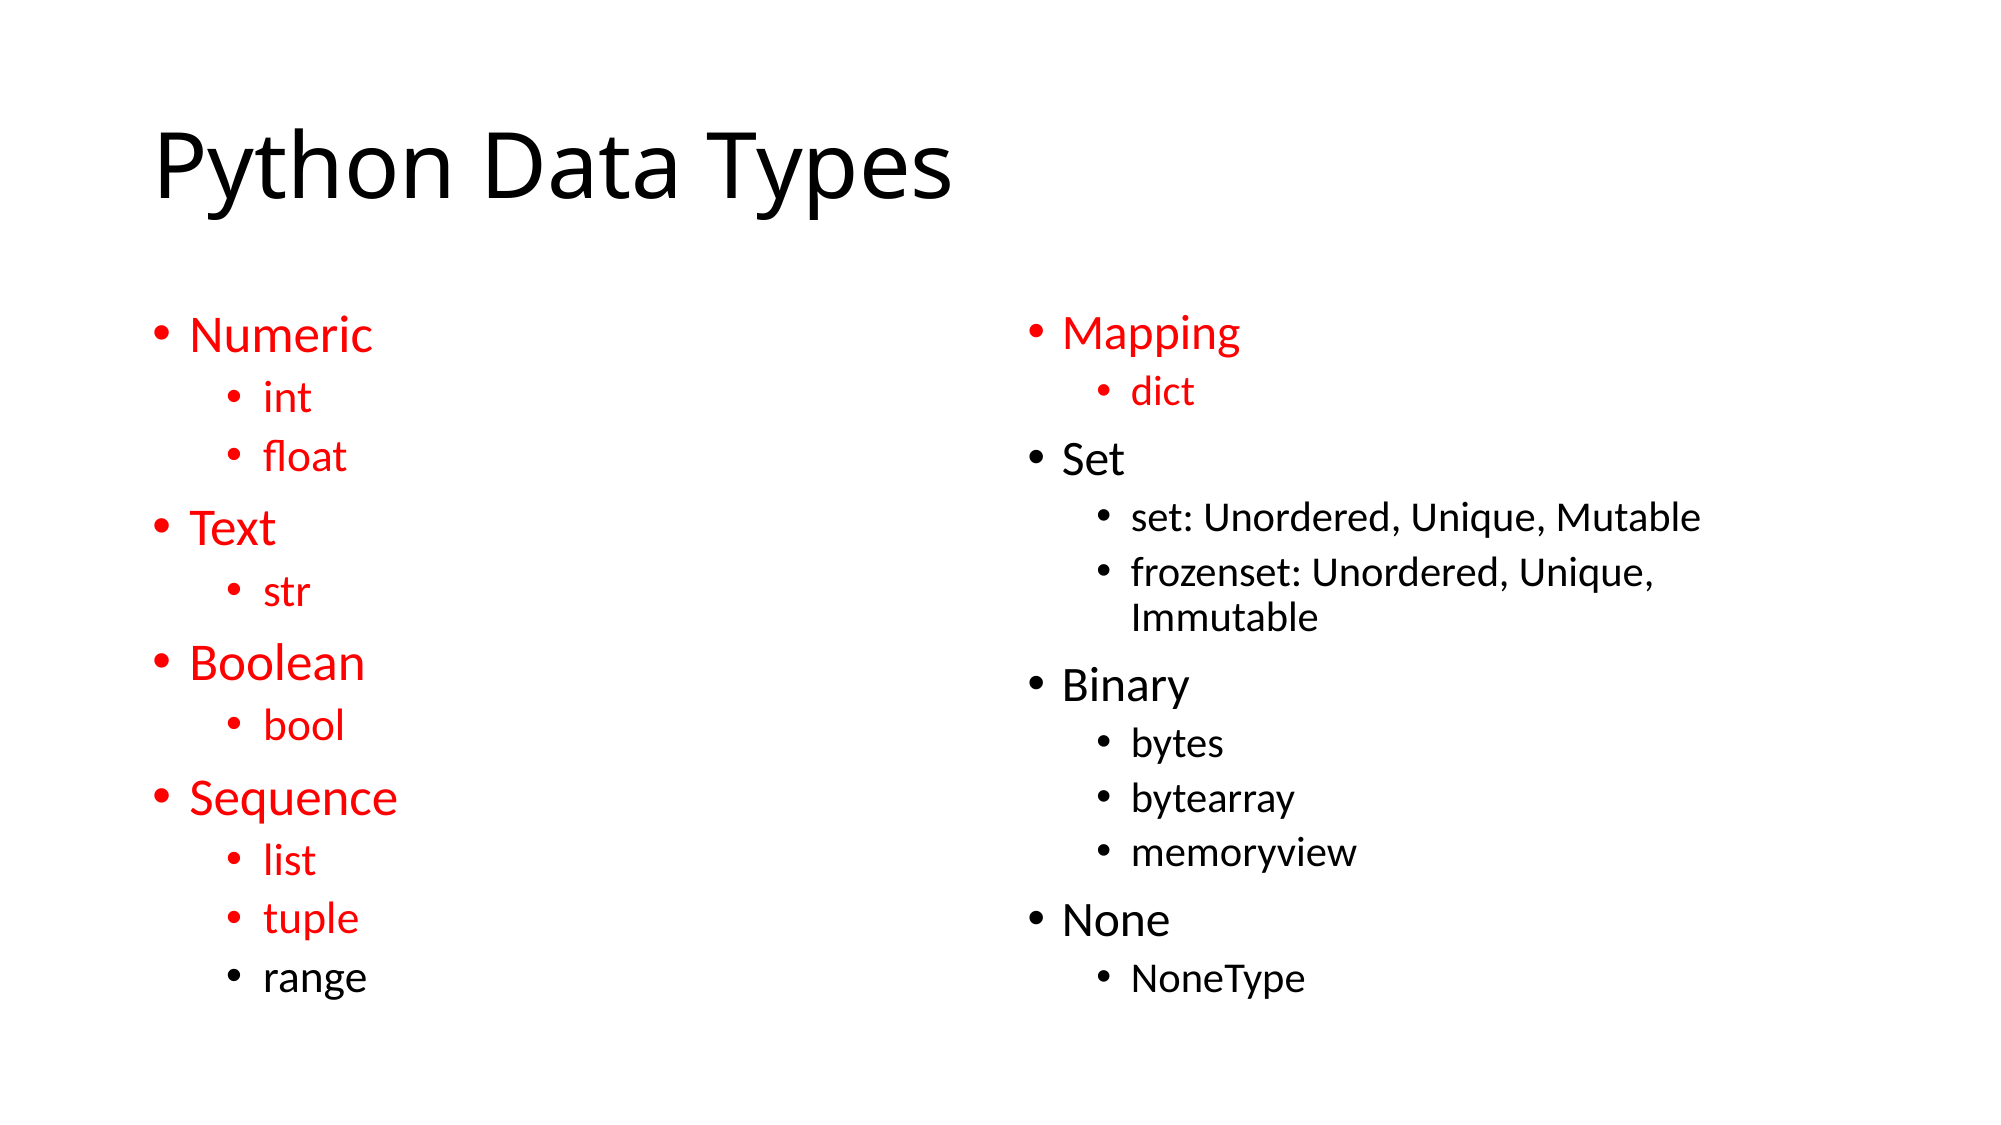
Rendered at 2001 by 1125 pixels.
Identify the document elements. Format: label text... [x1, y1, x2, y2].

list Numeric int float Text str Boolean bool Sequence list tuple range [137, 299, 988, 1014]
list Mapping dict Set set: Unordered, Unique, Mutable frozenset: Unordered, Unique, Immutable Binary bytes bytearray memoryview None NoneType [1012, 299, 1863, 1014]
title Python Data Types [137, 59, 1863, 278]
